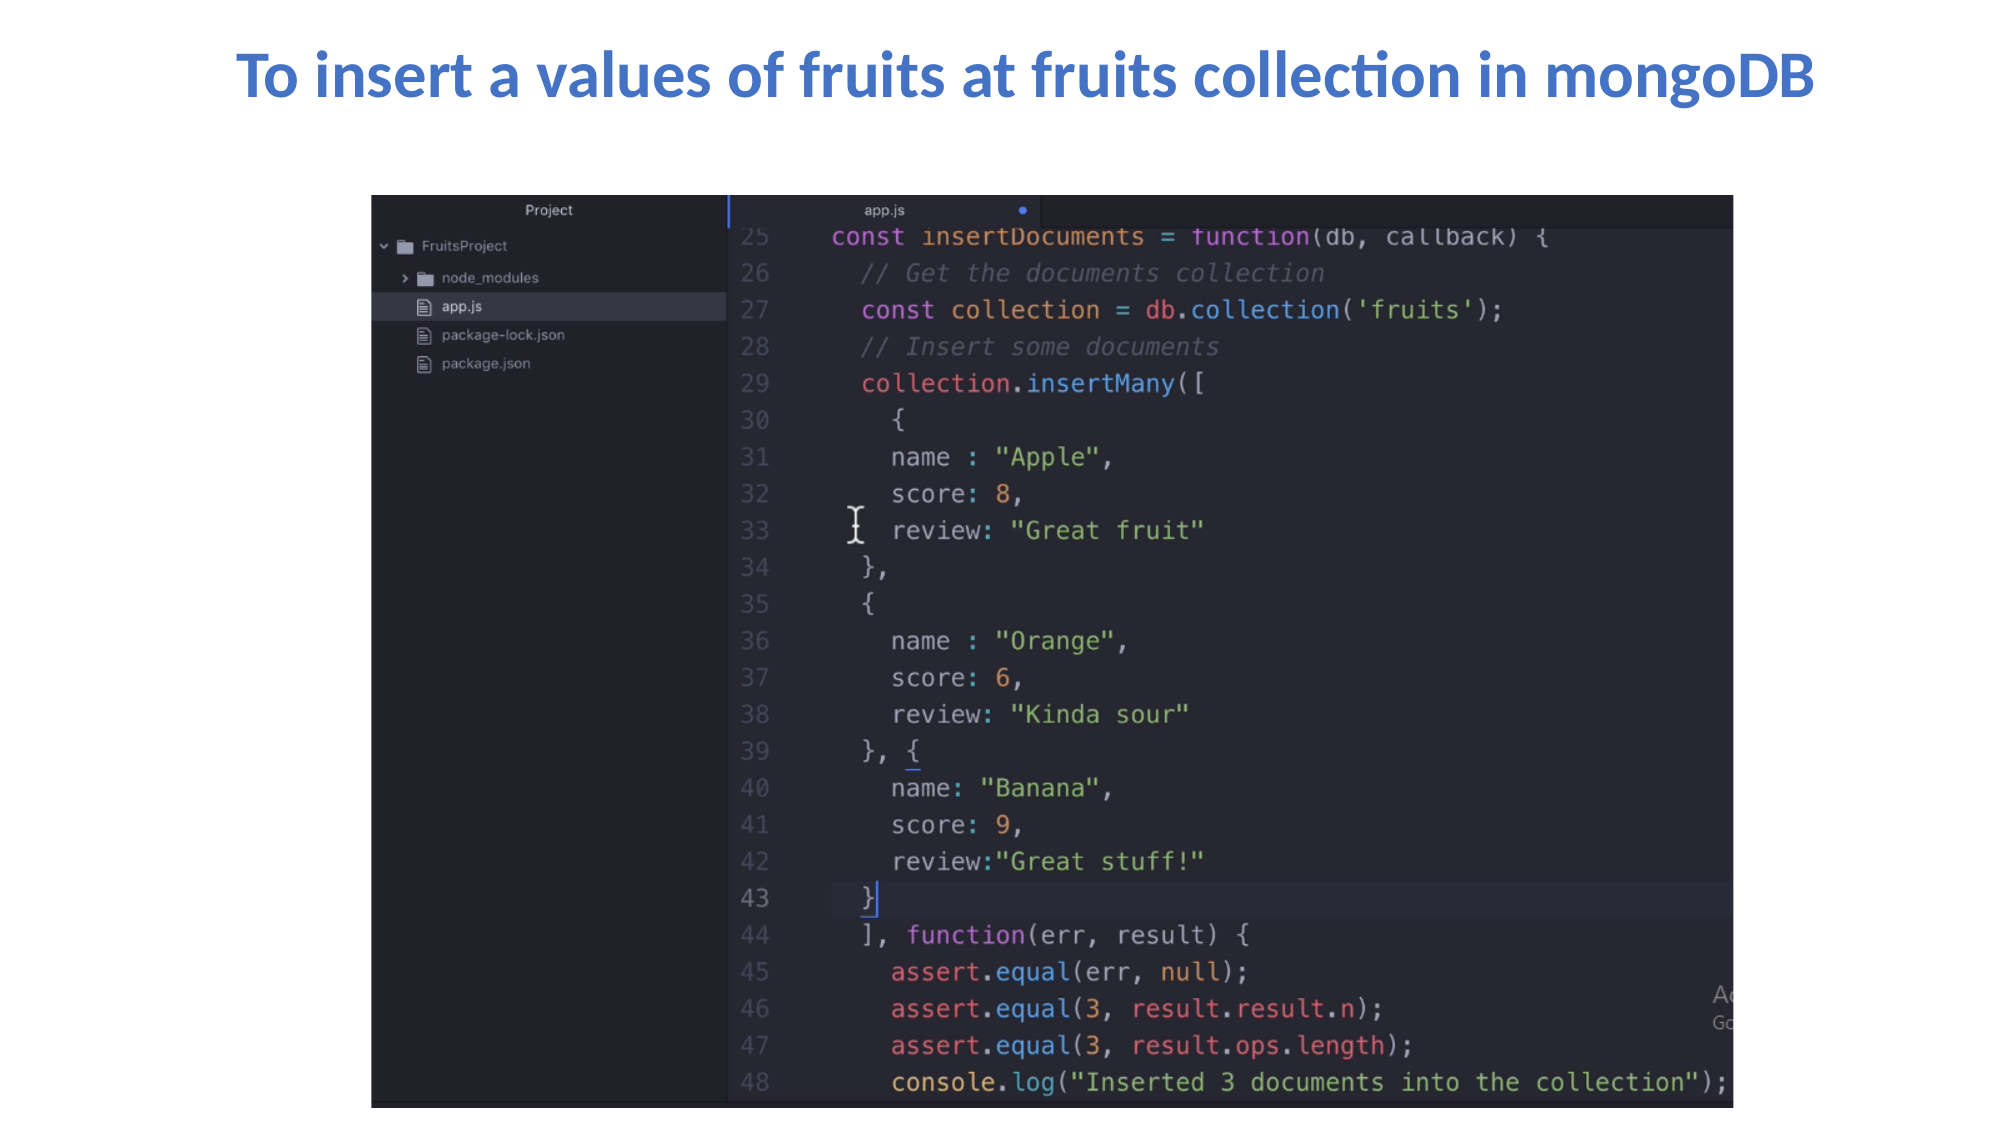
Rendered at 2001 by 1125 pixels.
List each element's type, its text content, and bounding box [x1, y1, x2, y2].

text_box To insert a values of fruits at fruits collection in mongoDB [221, 23, 1886, 119]
picture [371, 194, 1734, 1108]
